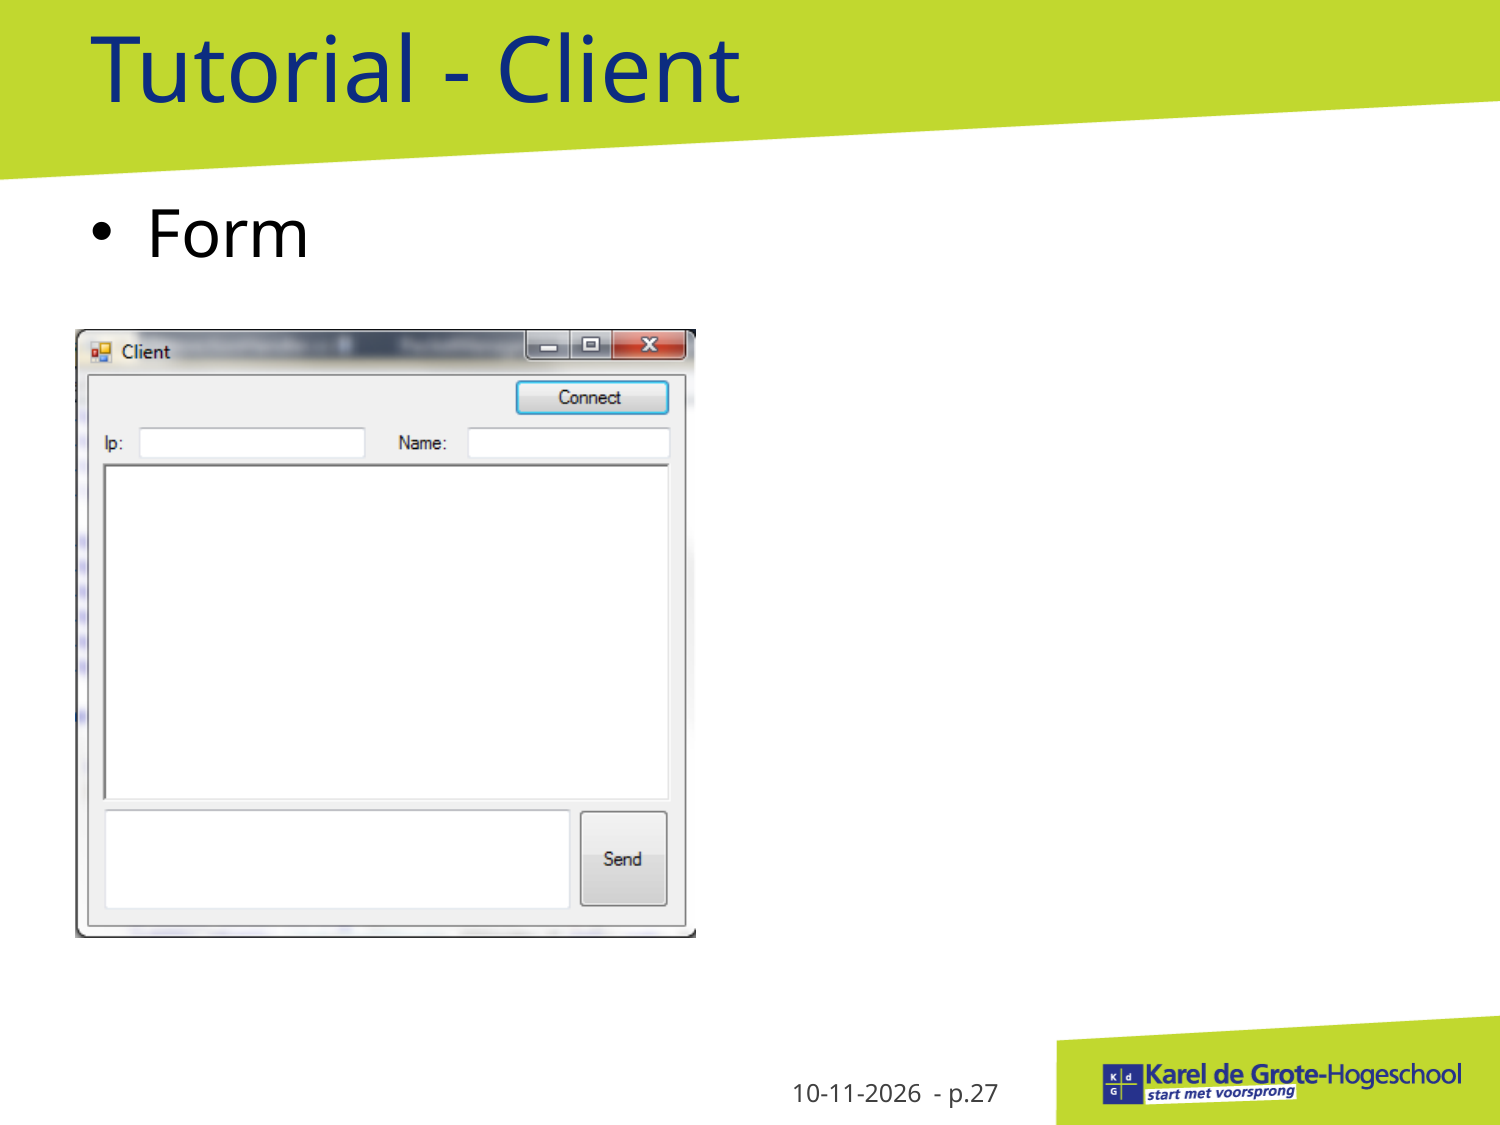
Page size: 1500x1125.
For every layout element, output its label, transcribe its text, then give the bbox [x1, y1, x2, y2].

picture [0, 0, 1500, 1125]
title Tutorial - Client [75, 3, 1425, 129]
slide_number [762, 1073, 922, 1115]
slide_number - p.27 [933, 1073, 1052, 1115]
list Form [75, 182, 1425, 1025]
